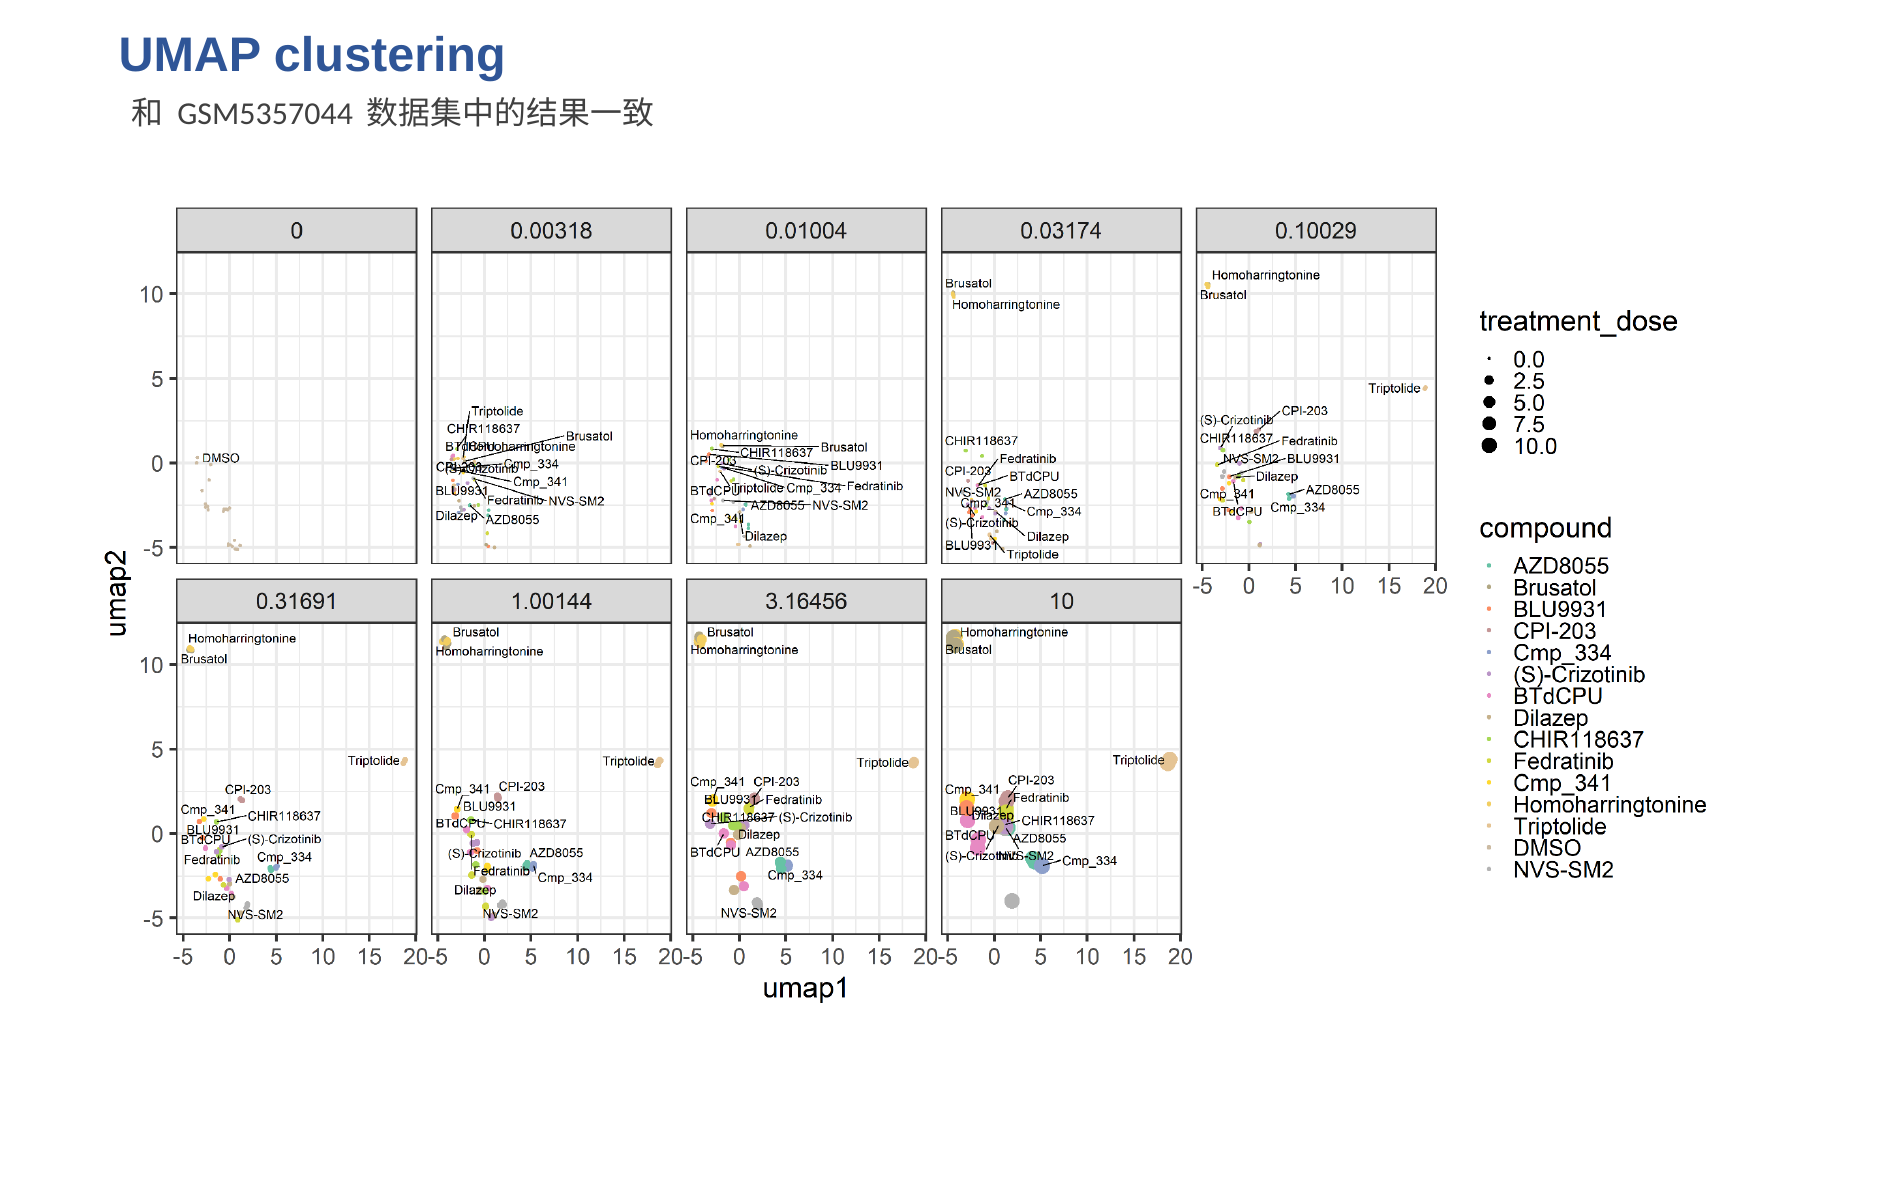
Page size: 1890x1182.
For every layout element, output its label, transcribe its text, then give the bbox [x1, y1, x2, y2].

list UMAP clustering [118, 21, 1598, 89]
list 和 GSM5357044 数据集中的结果一致 [118, 89, 1788, 139]
picture [89, 193, 1736, 1017]
